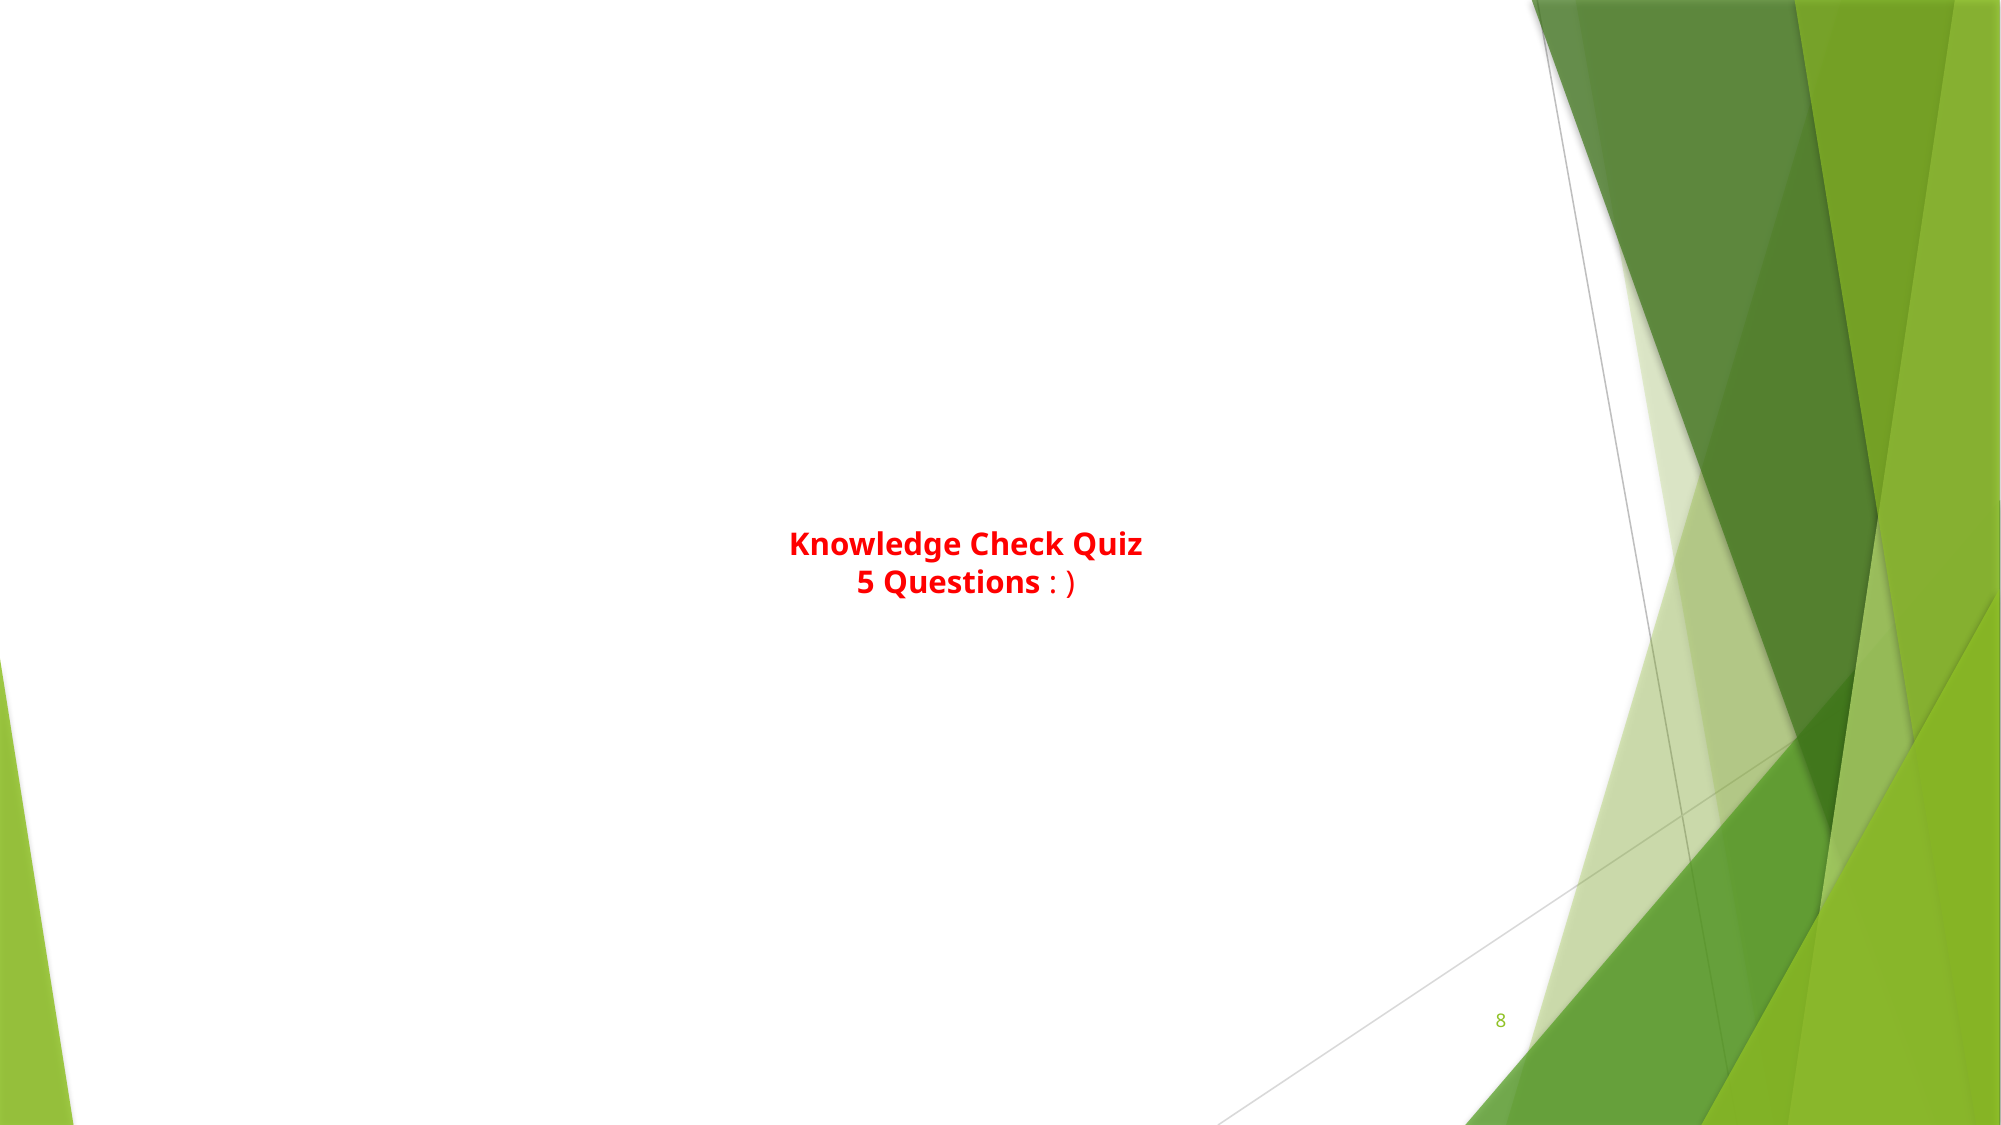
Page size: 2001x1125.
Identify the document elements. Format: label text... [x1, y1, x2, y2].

text_box Knowledge Check Quiz 5 Questions : ) [789, 524, 1143, 600]
slide_number 8 [1409, 991, 1522, 1051]
